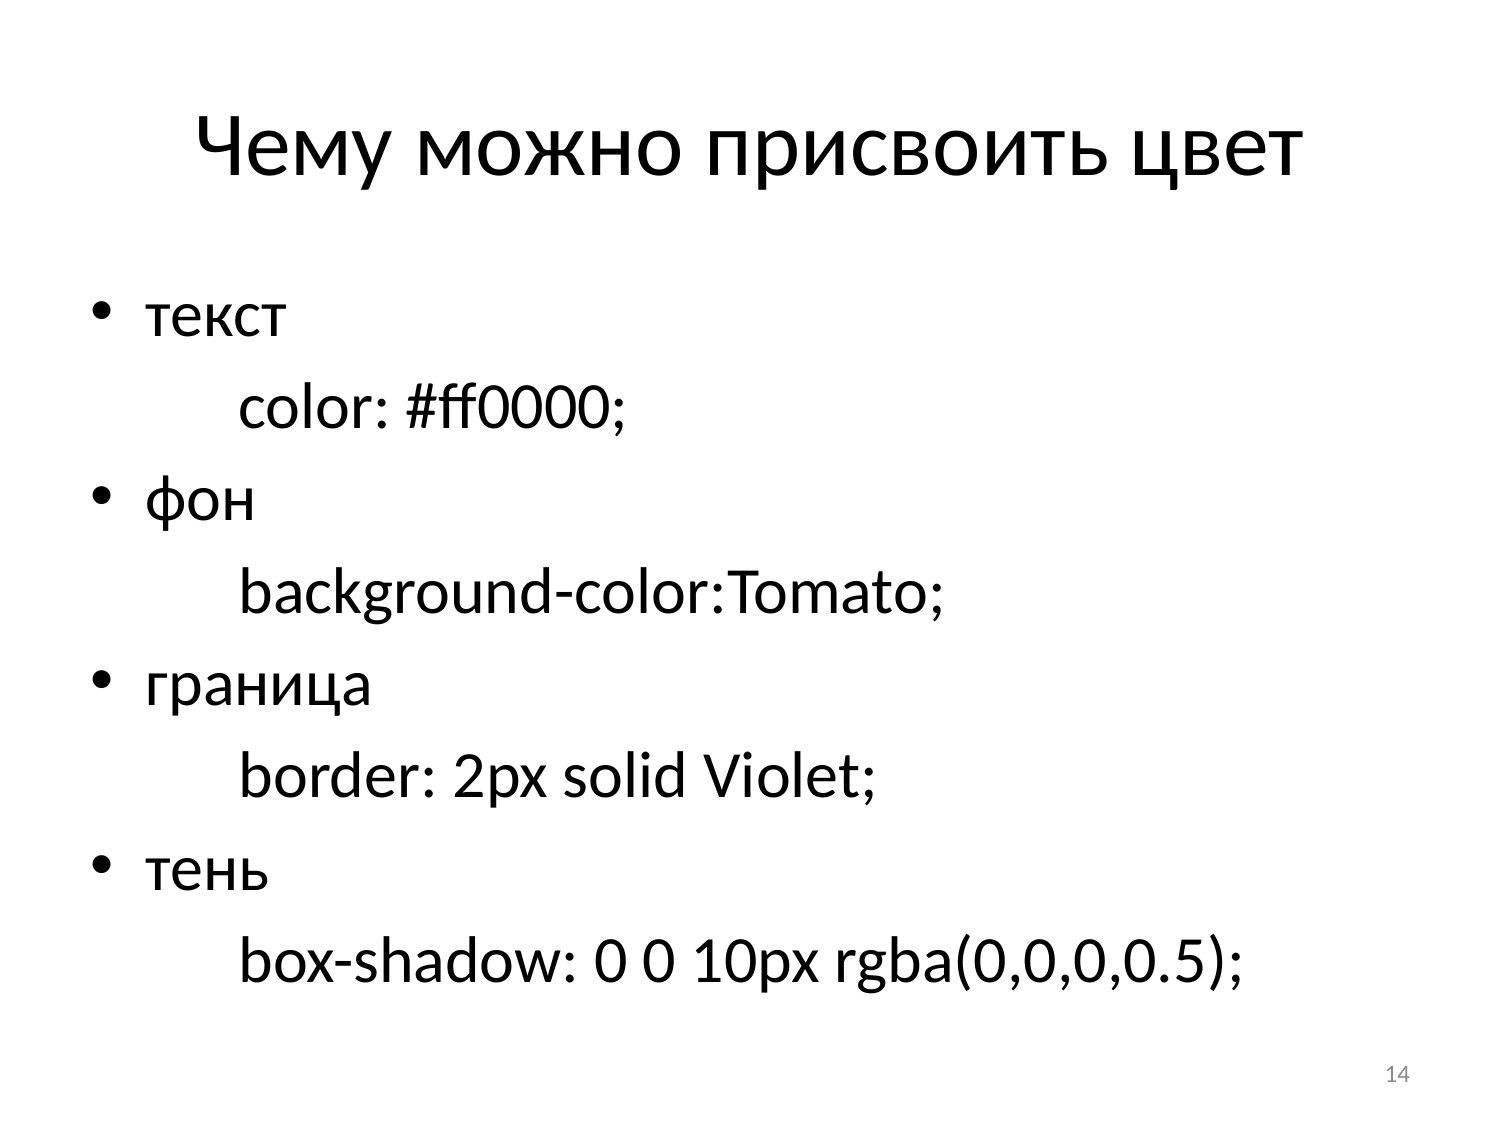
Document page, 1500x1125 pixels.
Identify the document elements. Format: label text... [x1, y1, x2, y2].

slide_number 14 [1074, 1042, 1425, 1103]
list текст color: #ff0000; фон background-color:Tomato; граница border: 2px solid Violet; тень box-shadow: 0 0 10px rgba(0,0,0,0.5); [75, 262, 1425, 1005]
title Чему можно присвоить цвет [75, 45, 1425, 233]
